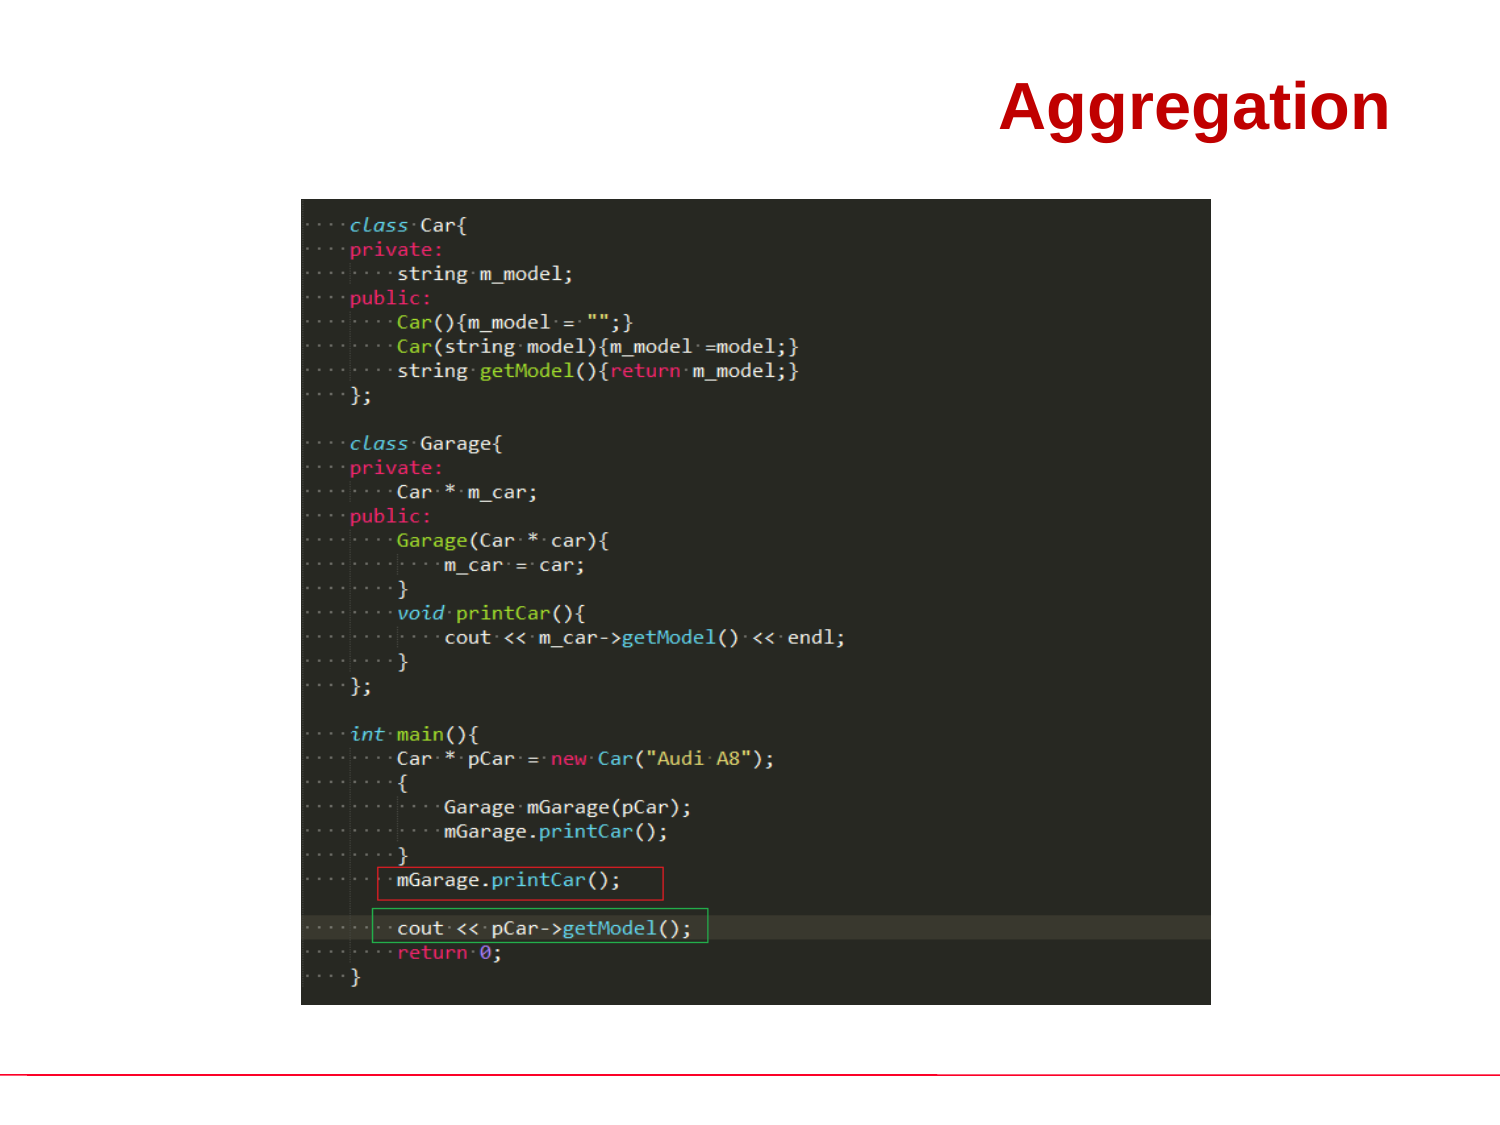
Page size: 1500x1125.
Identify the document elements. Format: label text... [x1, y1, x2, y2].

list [300, 199, 1211, 1006]
title Aggregation [74, 0, 1426, 151]
